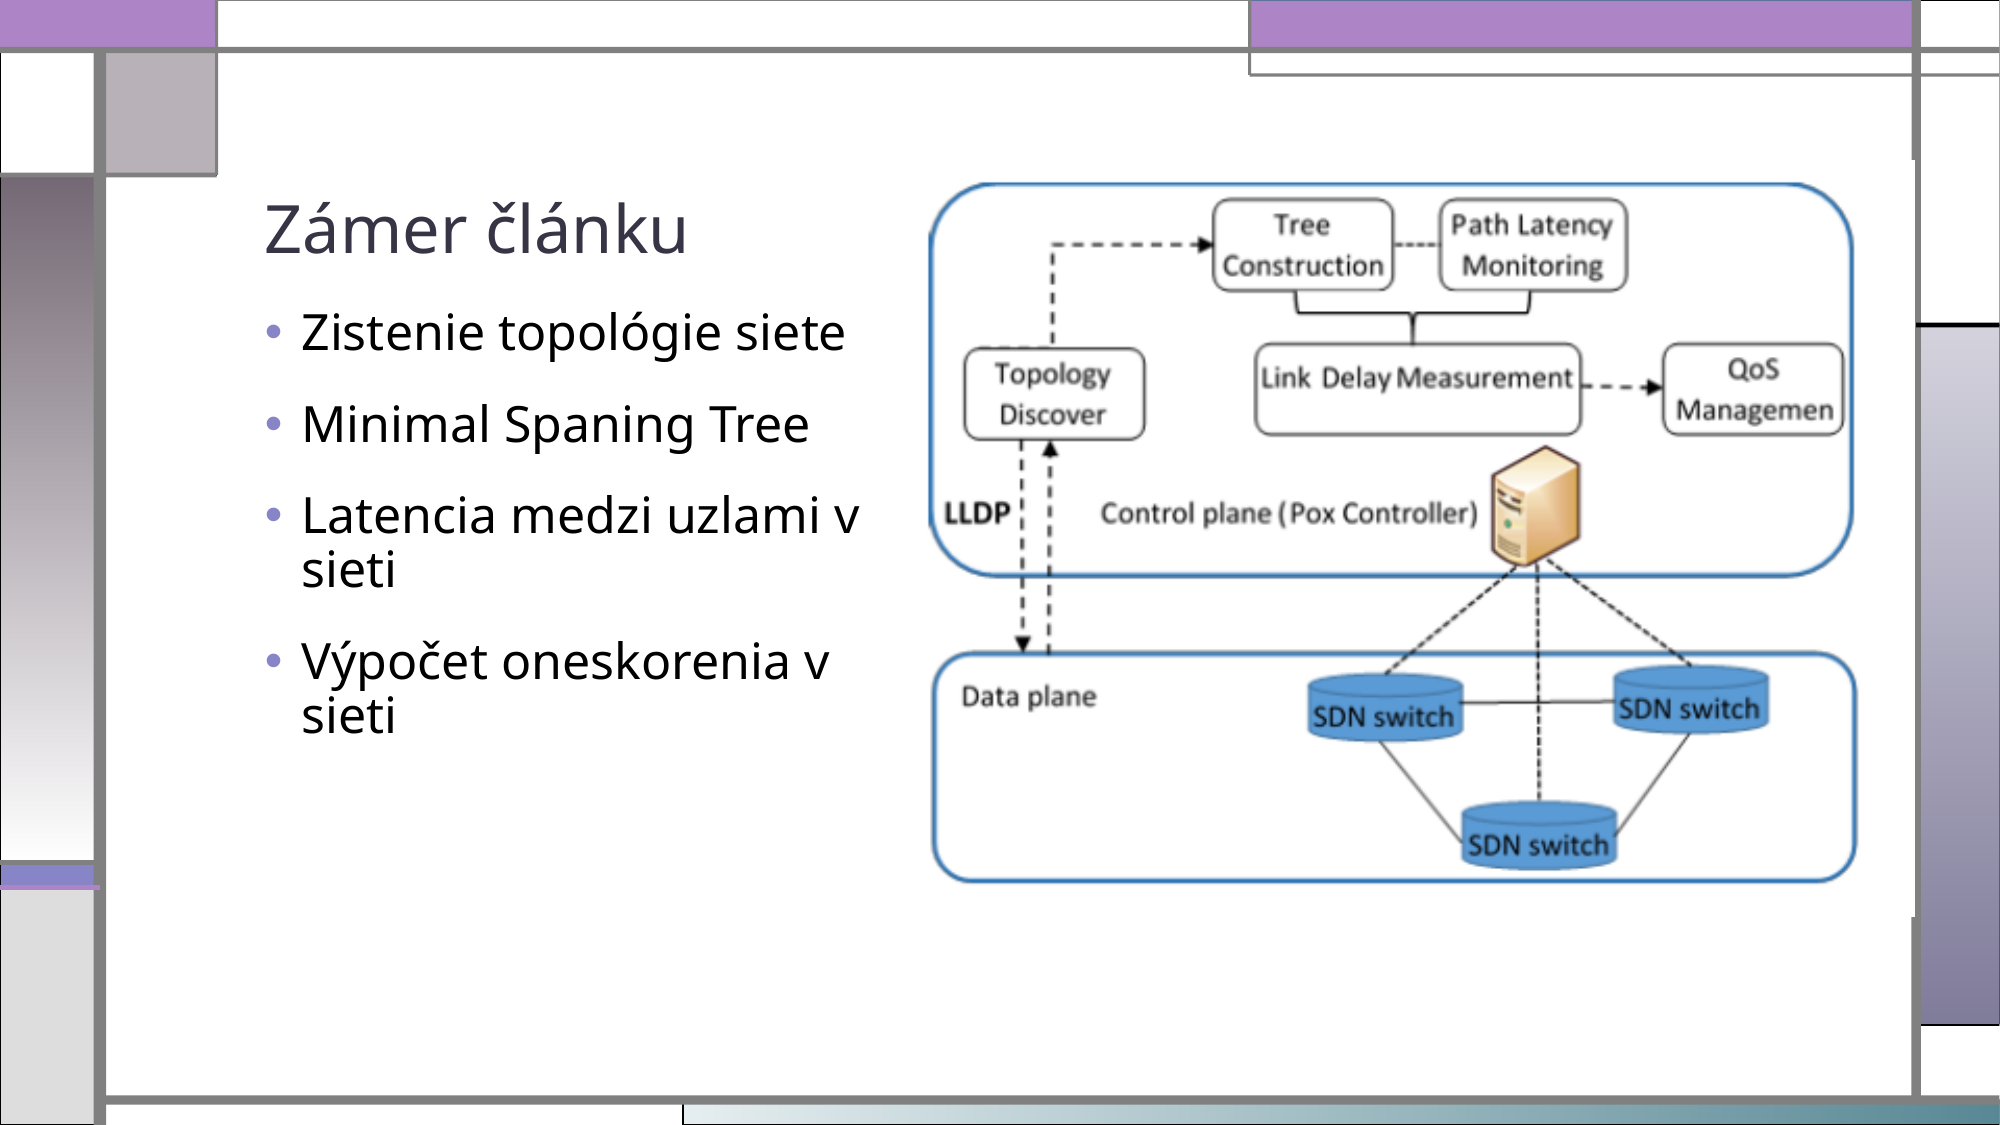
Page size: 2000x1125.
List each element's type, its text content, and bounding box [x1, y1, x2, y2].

title Zámer článku [249, 87, 1825, 275]
list Zistenie topológie siete Minimal Spaning Tree Latencia medzi uzlami v sieti Výpočet oneskorenia v sieti [249, 299, 881, 846]
picture [881, 160, 1915, 917]
